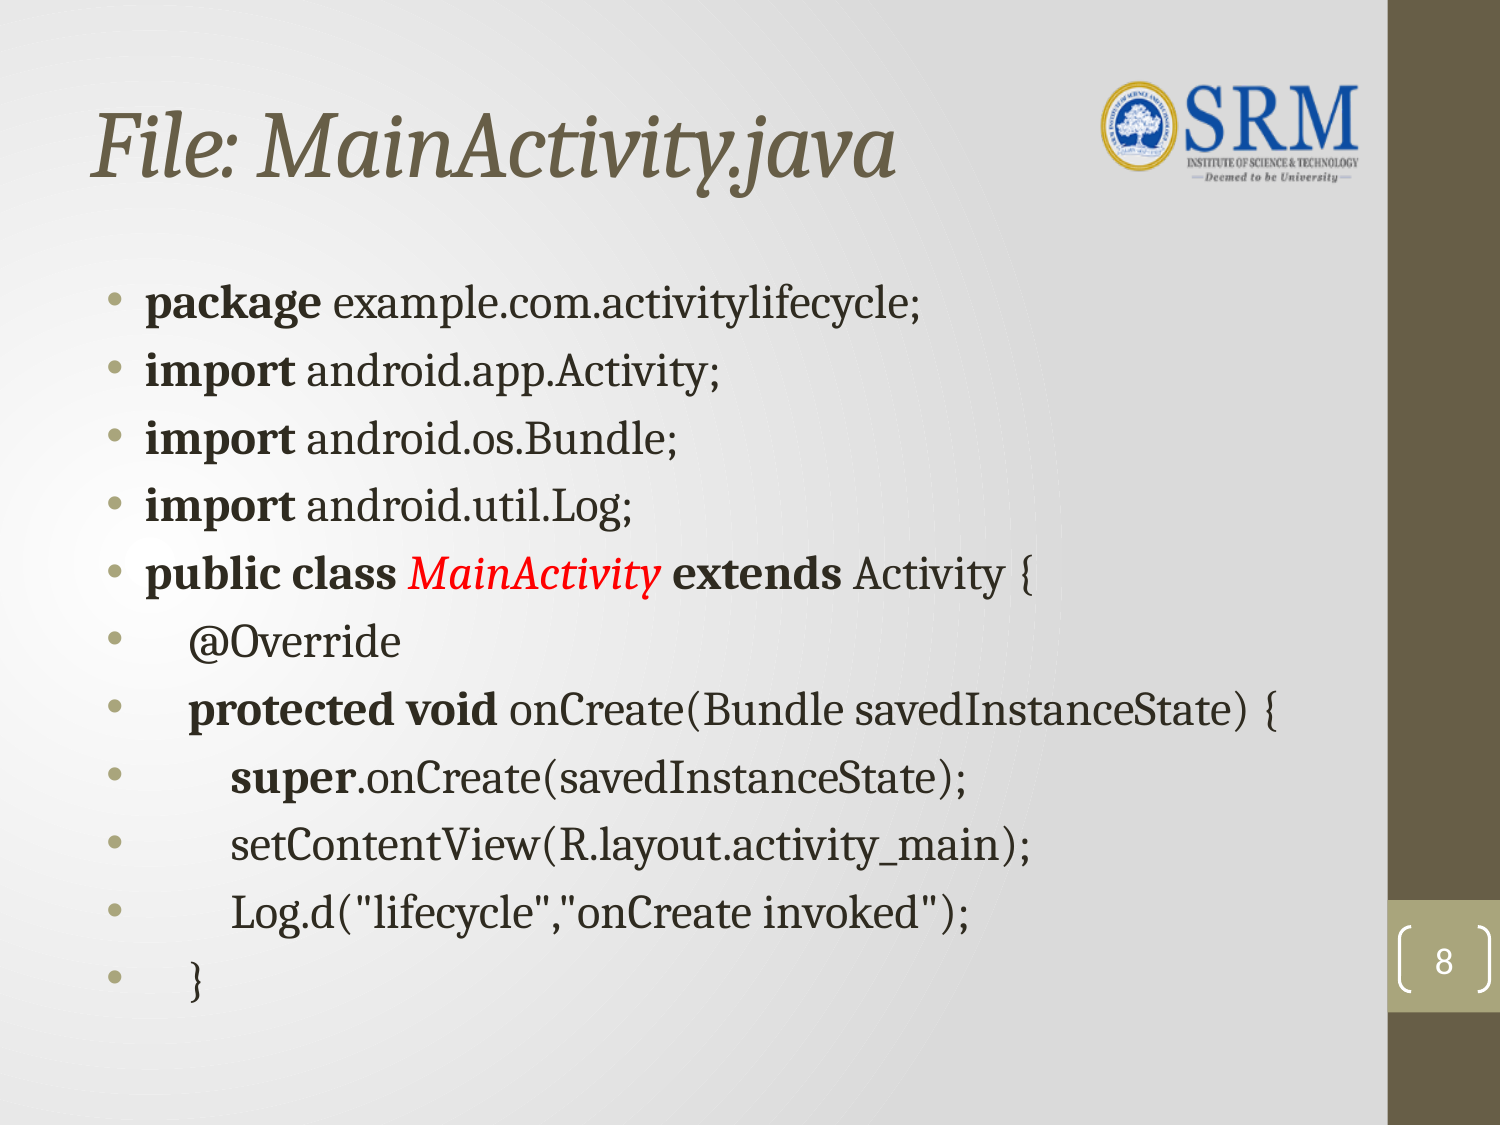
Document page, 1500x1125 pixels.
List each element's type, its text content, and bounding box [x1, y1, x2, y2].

title File: MainActivity.java [75, 45, 1075, 233]
picture [1099, 44, 1362, 219]
list package example.com.activitylifecycle; import android.app.Activity; import android.os.Bundle; import android.util.Log; public class MainActivity extends Activity { @Override protected void onCreate(Bundle savedInstanceState) { super.onCreate(savedInstanceState); setContentView(R.layout.activity_main); Log.d("lifecycle","onCreate invoked"); } [75, 262, 1325, 1050]
slide_number 8 [1397, 925, 1492, 994]
